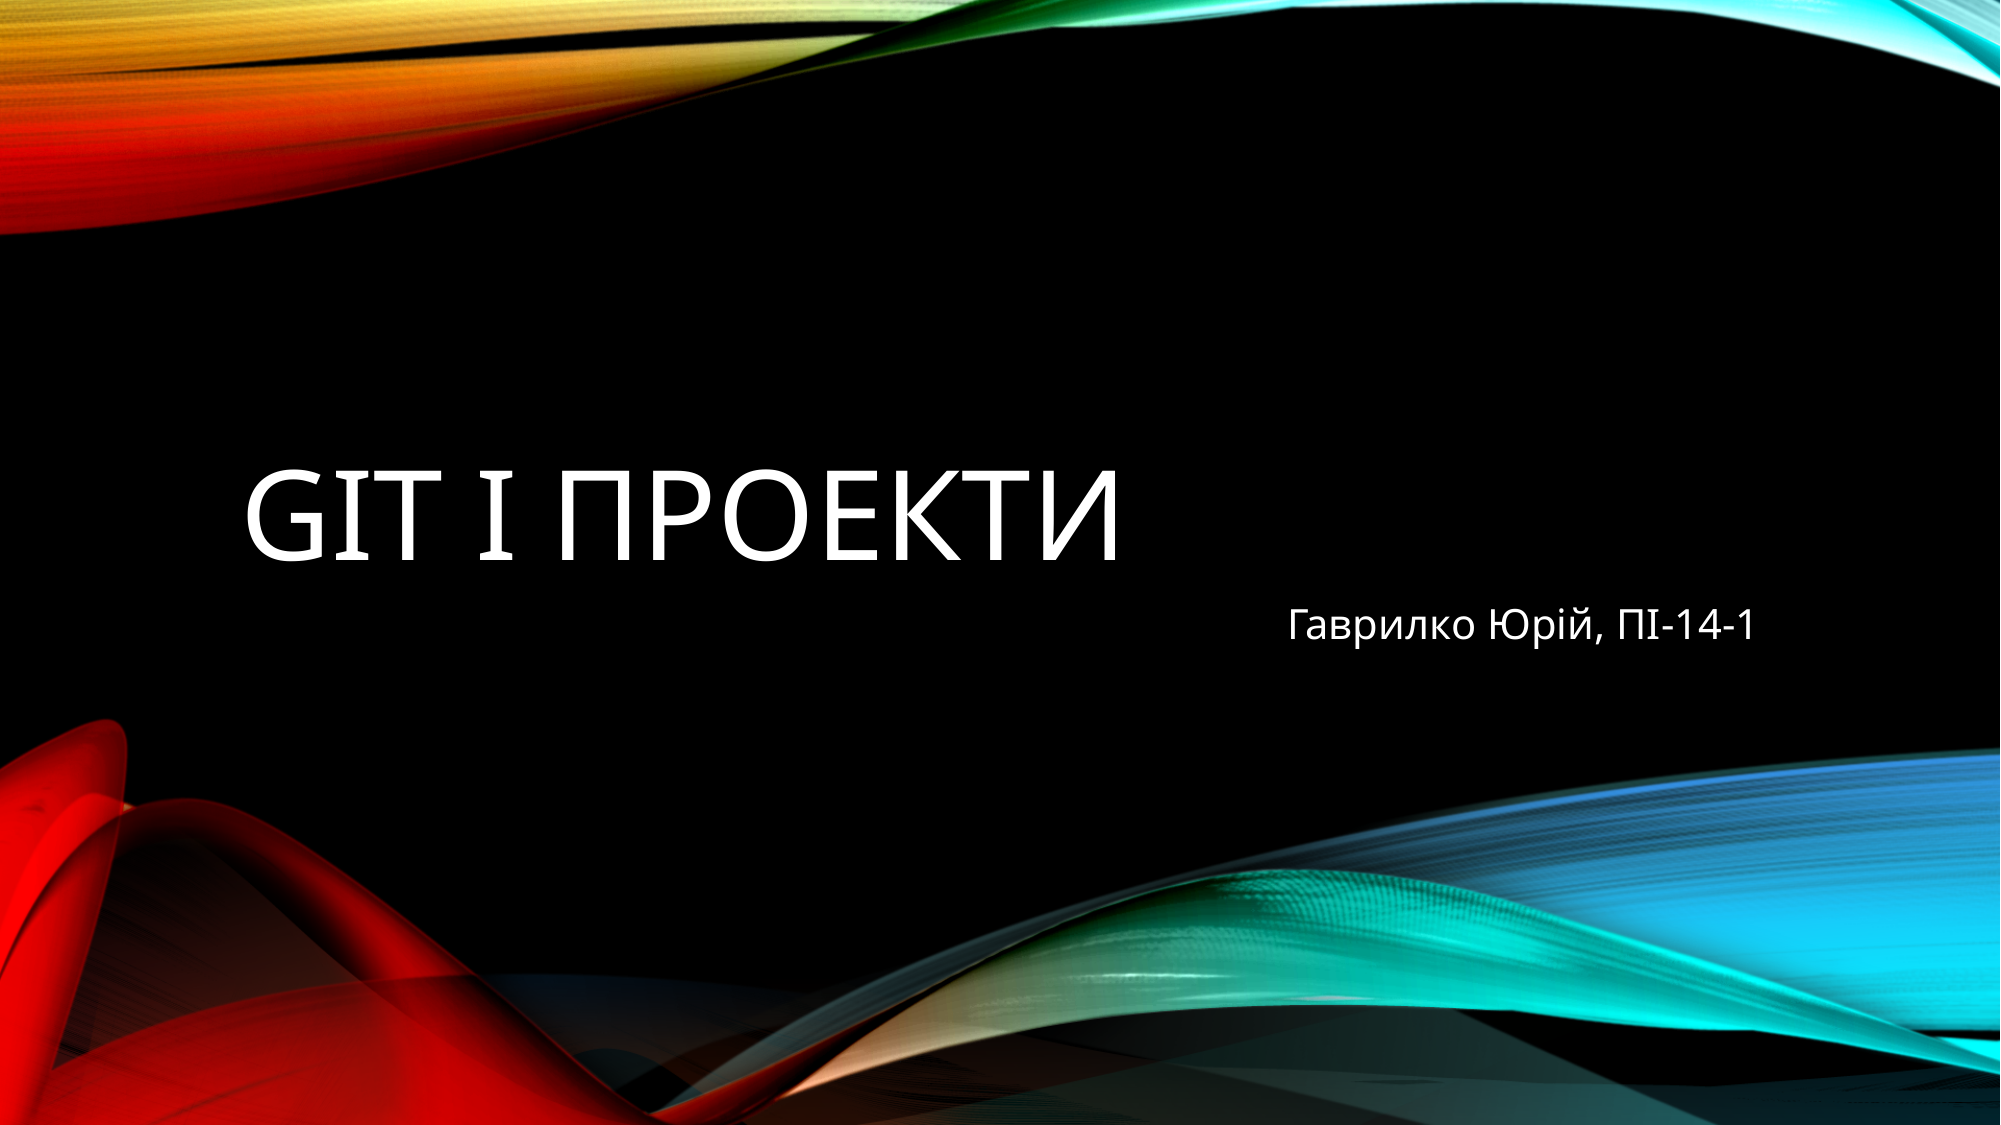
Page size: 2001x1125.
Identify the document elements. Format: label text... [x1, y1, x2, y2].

title Git і проекти [225, 295, 1775, 595]
picture [0, 717, 2000, 1125]
picture [0, 0, 2000, 237]
subtitle Гаврилко Юрій, ПІ-14-1 [225, 595, 1775, 709]
